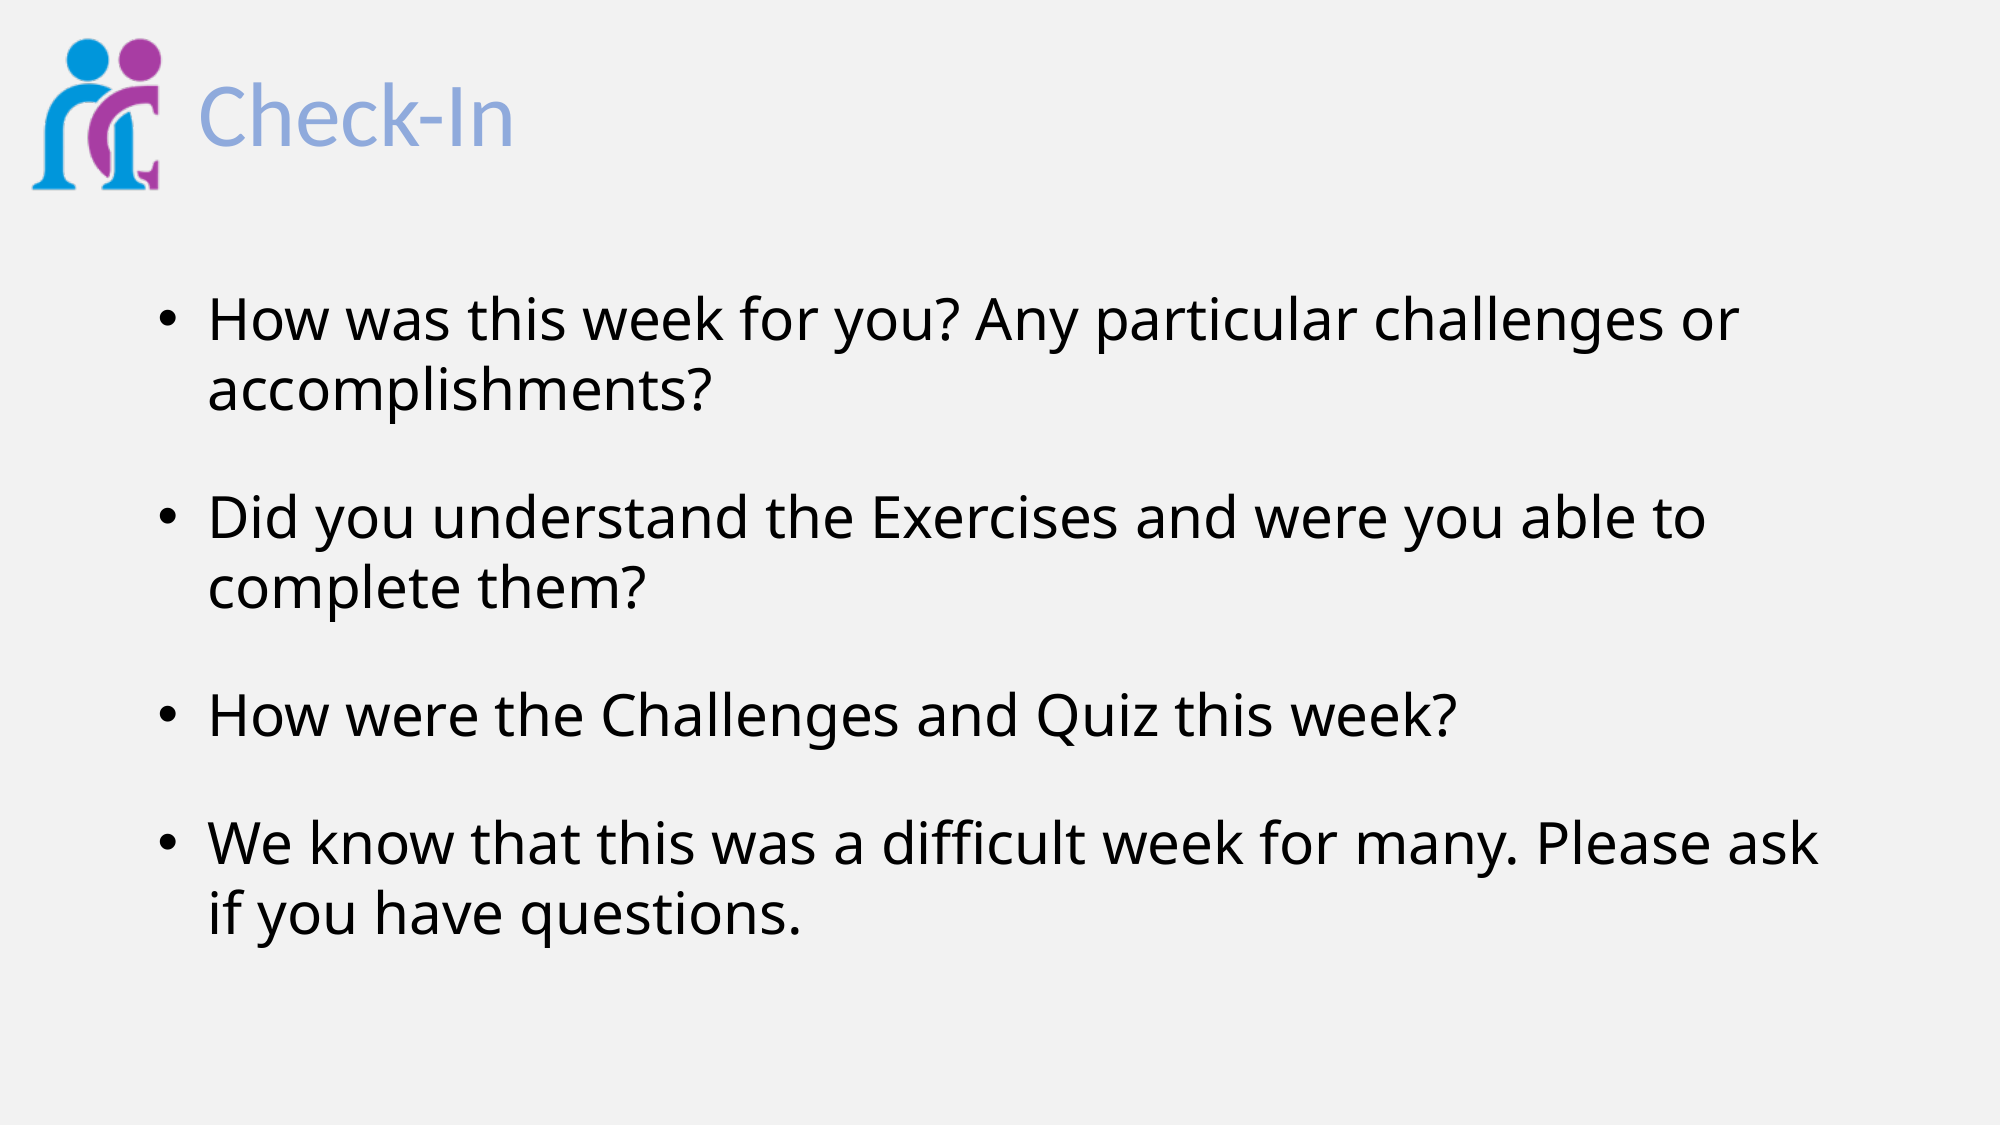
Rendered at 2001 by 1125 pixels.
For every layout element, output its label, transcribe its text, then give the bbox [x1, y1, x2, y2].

picture [15, 26, 183, 208]
title Check-In [183, 26, 1863, 208]
list How was this week for you? Any particular challenges or accomplishments? Did you understand the Exercises and were you able to complete them? How were the Challenges and Quiz this week? We know that this was a difficult week for many. Please ask if you have questions. [137, 272, 1863, 1053]
